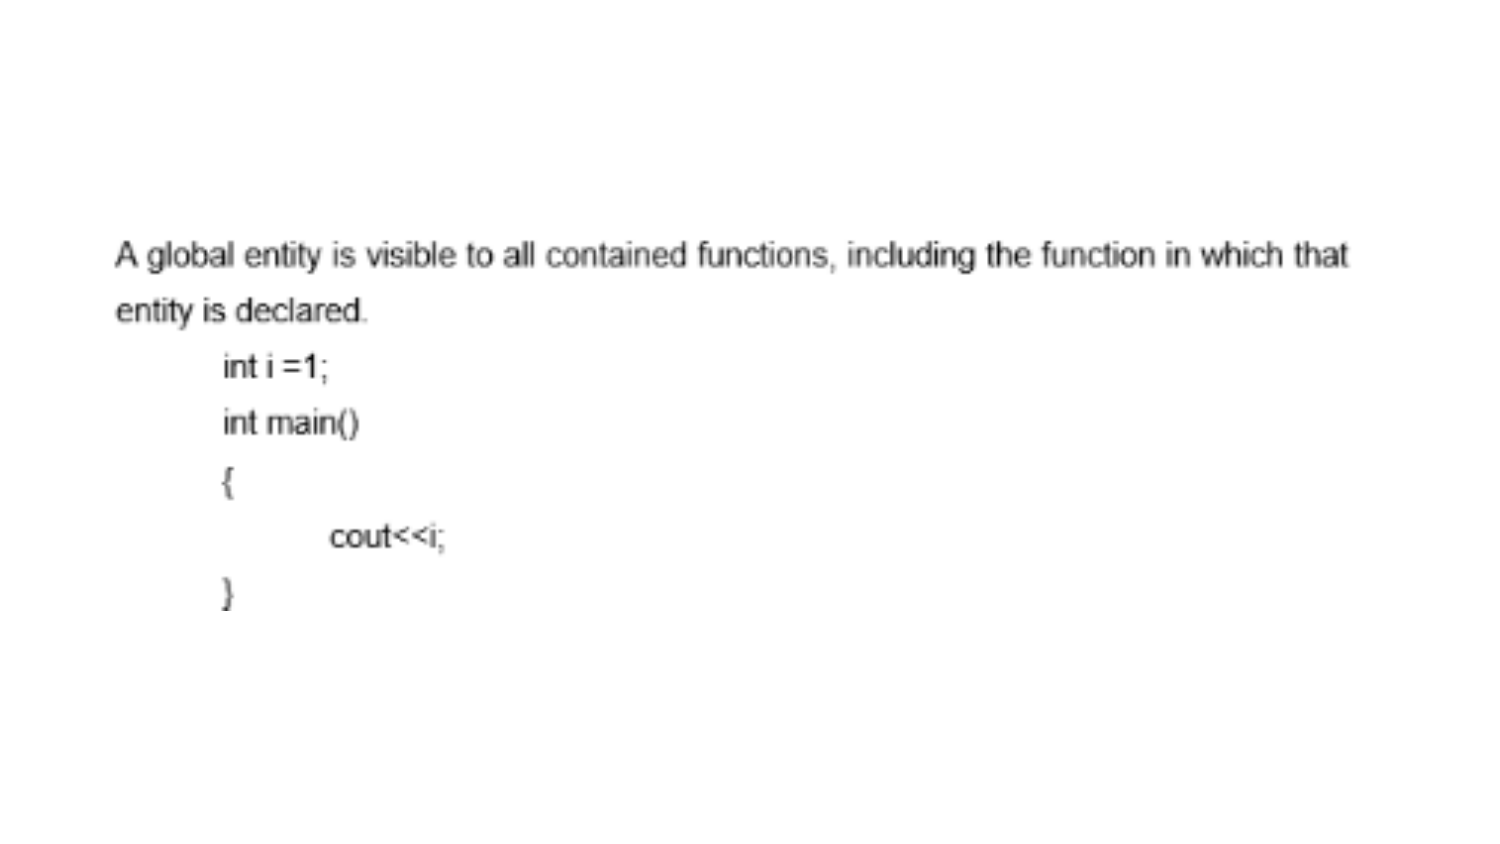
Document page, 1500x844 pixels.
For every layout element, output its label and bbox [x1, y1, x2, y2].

picture [107, 233, 1393, 611]
